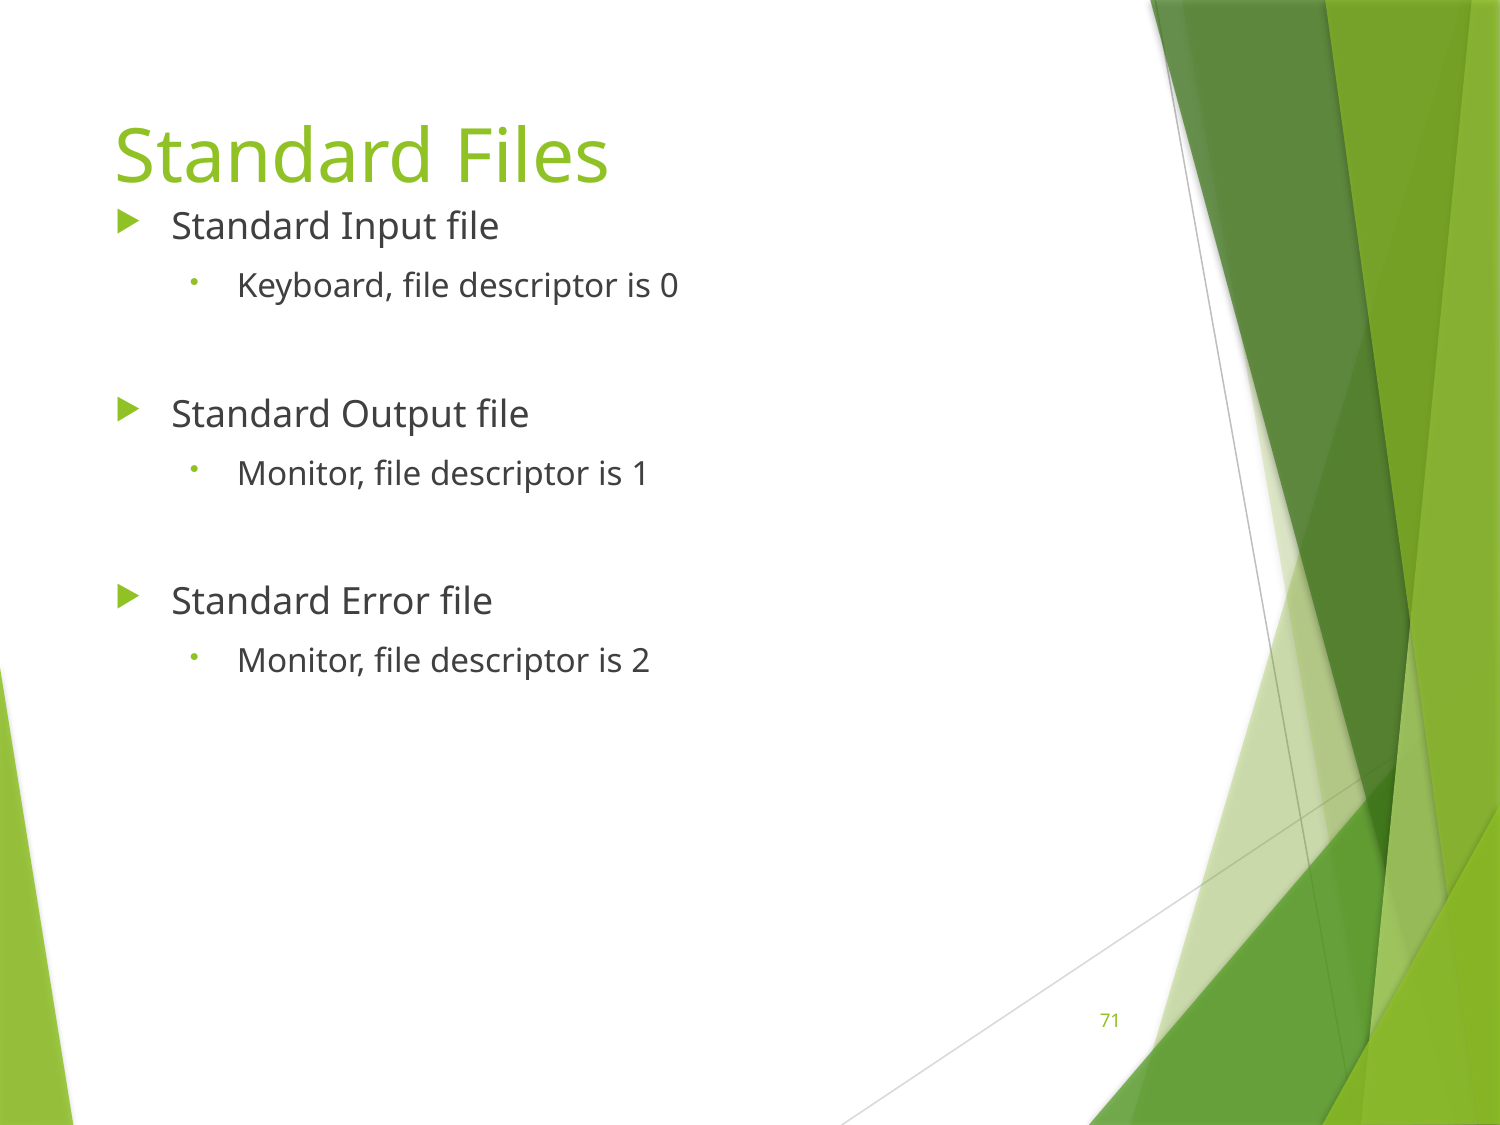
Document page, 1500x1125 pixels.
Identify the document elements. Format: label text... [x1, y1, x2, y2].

title Standard Files [99, 163, 1142, 200]
list Standard Input file Keyboard, file descriptor is 0 Standard Output file Monitor, file descriptor is 1 Standard Error file Monitor, file descriptor is 2 [99, 200, 1413, 888]
text_box [87, 24, 1400, 163]
slide_number 71 [1057, 991, 1142, 1051]
slide_number [886, 991, 999, 1051]
